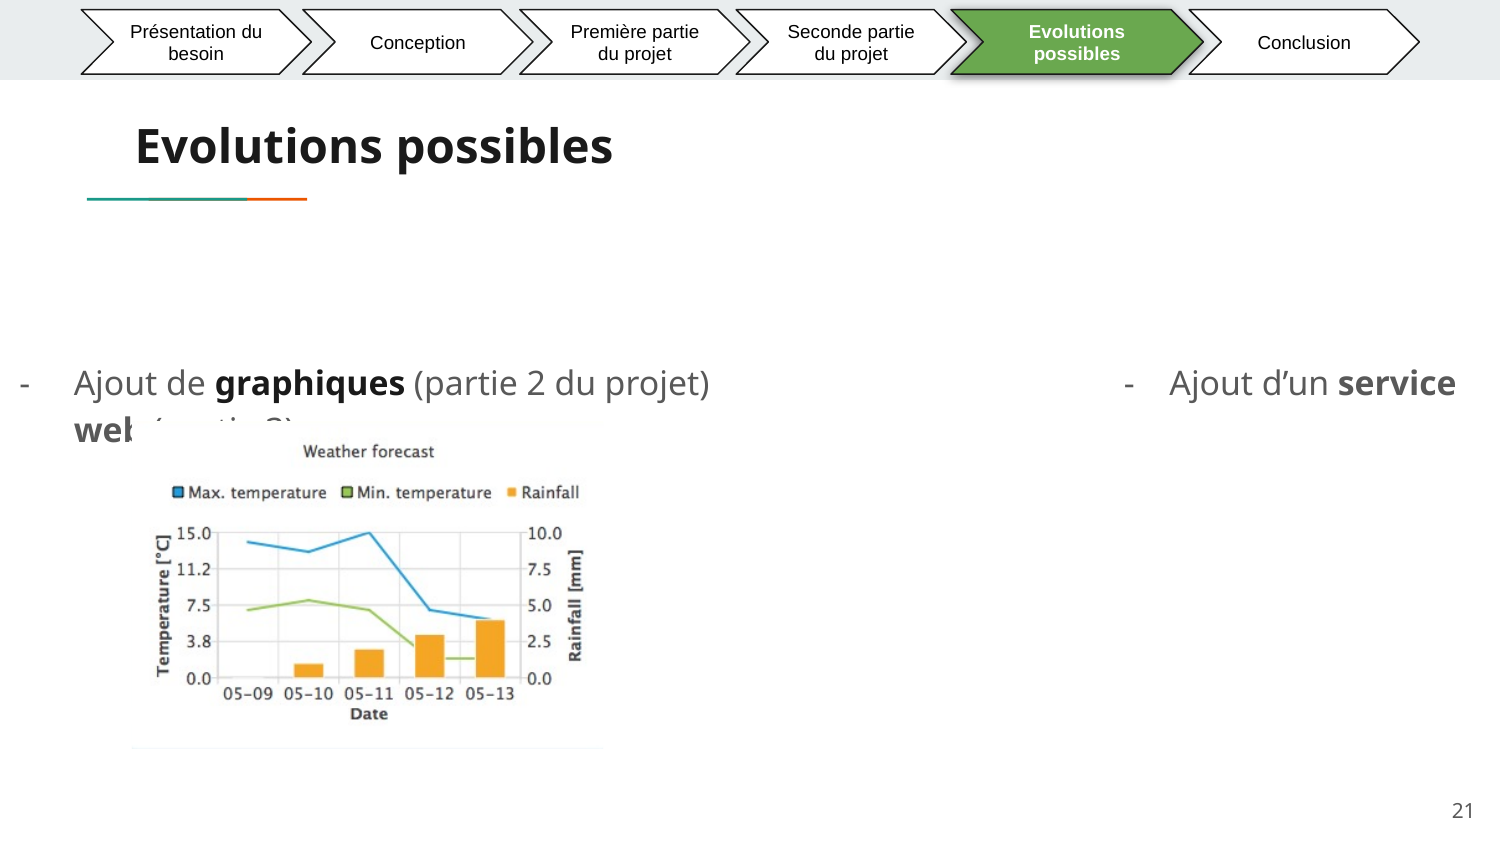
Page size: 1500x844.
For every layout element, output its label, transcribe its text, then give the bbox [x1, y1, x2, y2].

picture [131, 421, 604, 749]
list Ajout de graphiques (partie 2 du projet) - Ajout d’un service web (partie 3) [0, 341, 1500, 712]
text_box Présentation du besoin [81, 9, 312, 75]
title Evolutions possibles [119, 100, 1381, 189]
text_box Seconde partie du projet [736, 9, 967, 75]
text_box Conclusion [1189, 9, 1420, 75]
slide_number ‹#› [1400, 779, 1491, 844]
text_box Conception [302, 9, 534, 75]
text_box Première partie du projet [519, 9, 751, 75]
text_box Evolutions possibles [950, 9, 1204, 75]
